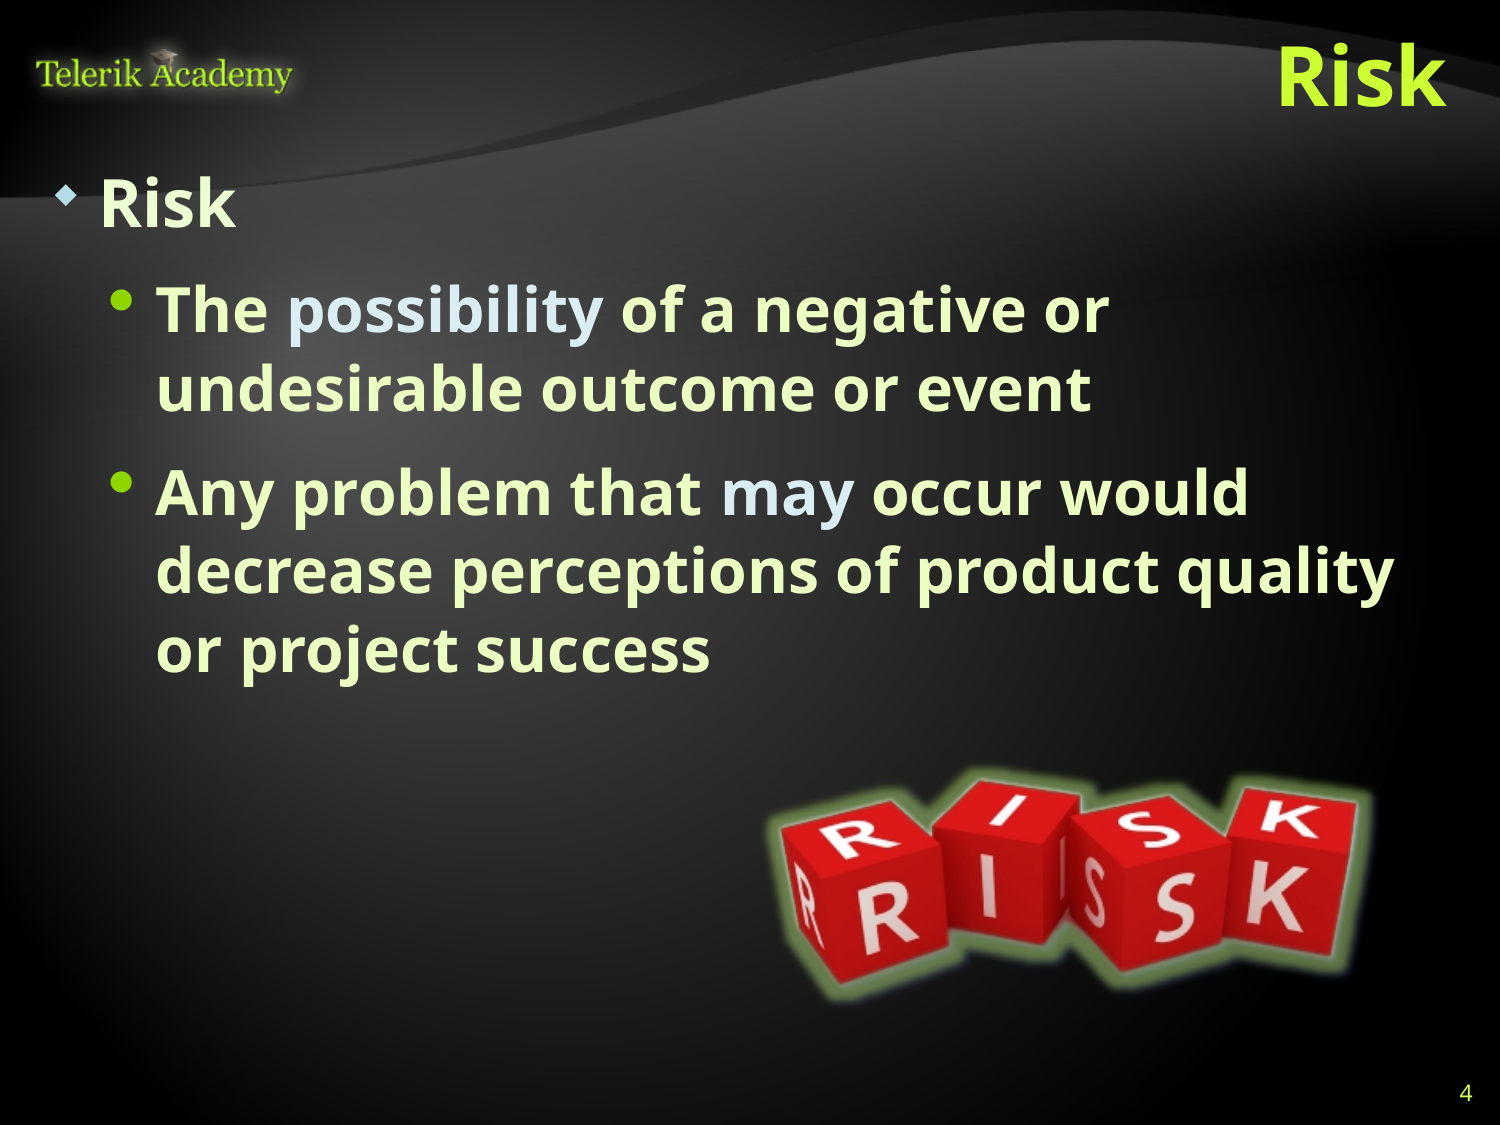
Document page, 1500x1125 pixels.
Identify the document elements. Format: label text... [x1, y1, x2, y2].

picture [0, 0, 1500, 1125]
slide_number 4 [1412, 1074, 1488, 1113]
list Risk The possibility of a negative or undesirable outcome or event Any problem that may occur would decrease perceptions of product quality or project success [37, 149, 1463, 1100]
title Risk [300, 12, 1463, 149]
